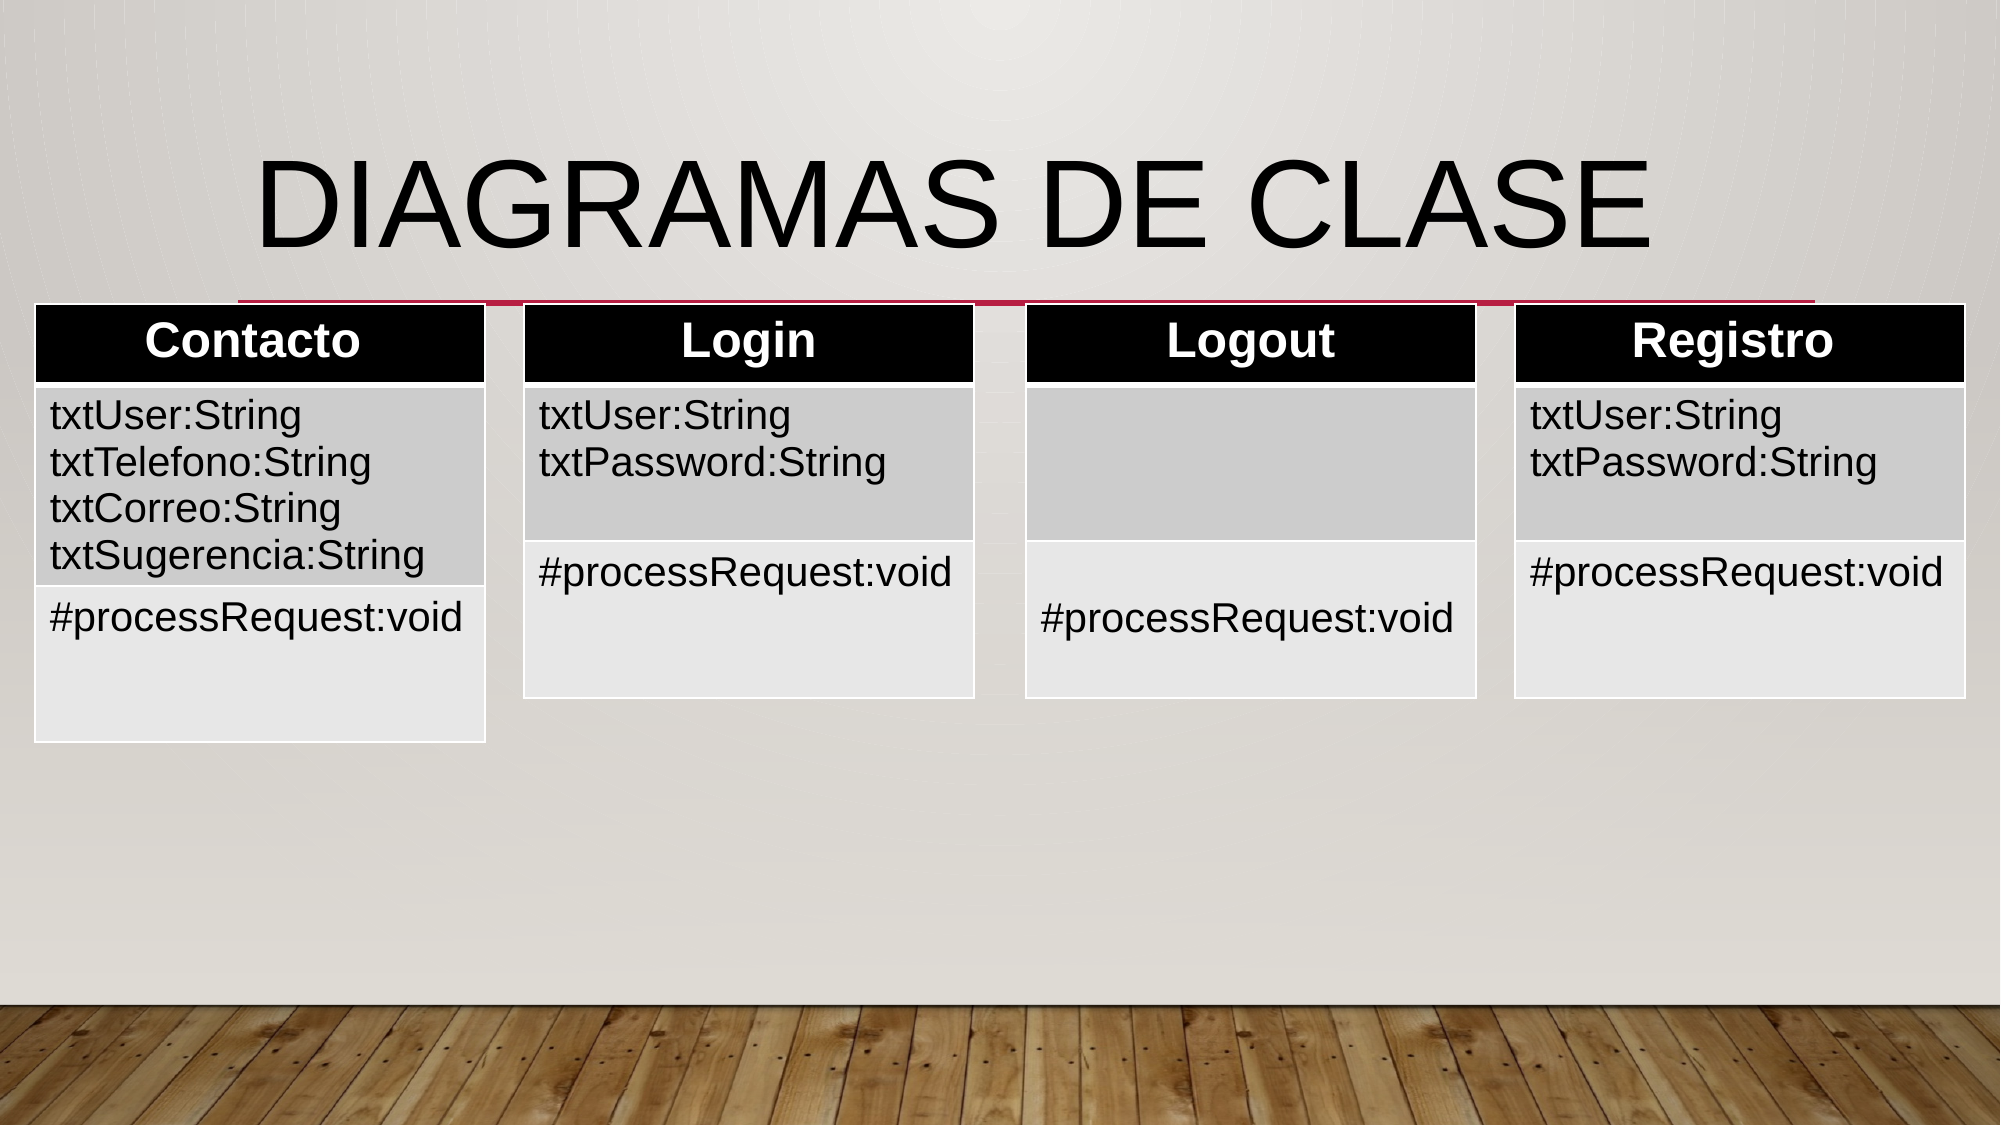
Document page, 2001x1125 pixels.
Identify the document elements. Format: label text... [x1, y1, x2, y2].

table_cell #processRequest:void [36, 587, 484, 741]
table_cell #processRequest:void [1027, 542, 1475, 697]
table_cell #processRequest:void [525, 542, 973, 697]
table_cell [1027, 388, 1475, 540]
table_cell #processRequest:void [1516, 542, 1964, 697]
table_header Registro [1516, 305, 1964, 382]
table_cell txtUser:String txtPassword:String [1516, 388, 1964, 540]
table_header Logout [1027, 305, 1475, 382]
picture [0, 1005, 2000, 1125]
table_header Contacto [36, 305, 484, 382]
table_header Login [525, 305, 973, 382]
table_cell txtUser:String txtTelefono:String txtCorreo:String txtSugerencia:String [36, 388, 484, 585]
title Diagramas de Clase [238, 131, 1814, 305]
table_cell txtUser:String txtPassword:String [525, 388, 973, 540]
